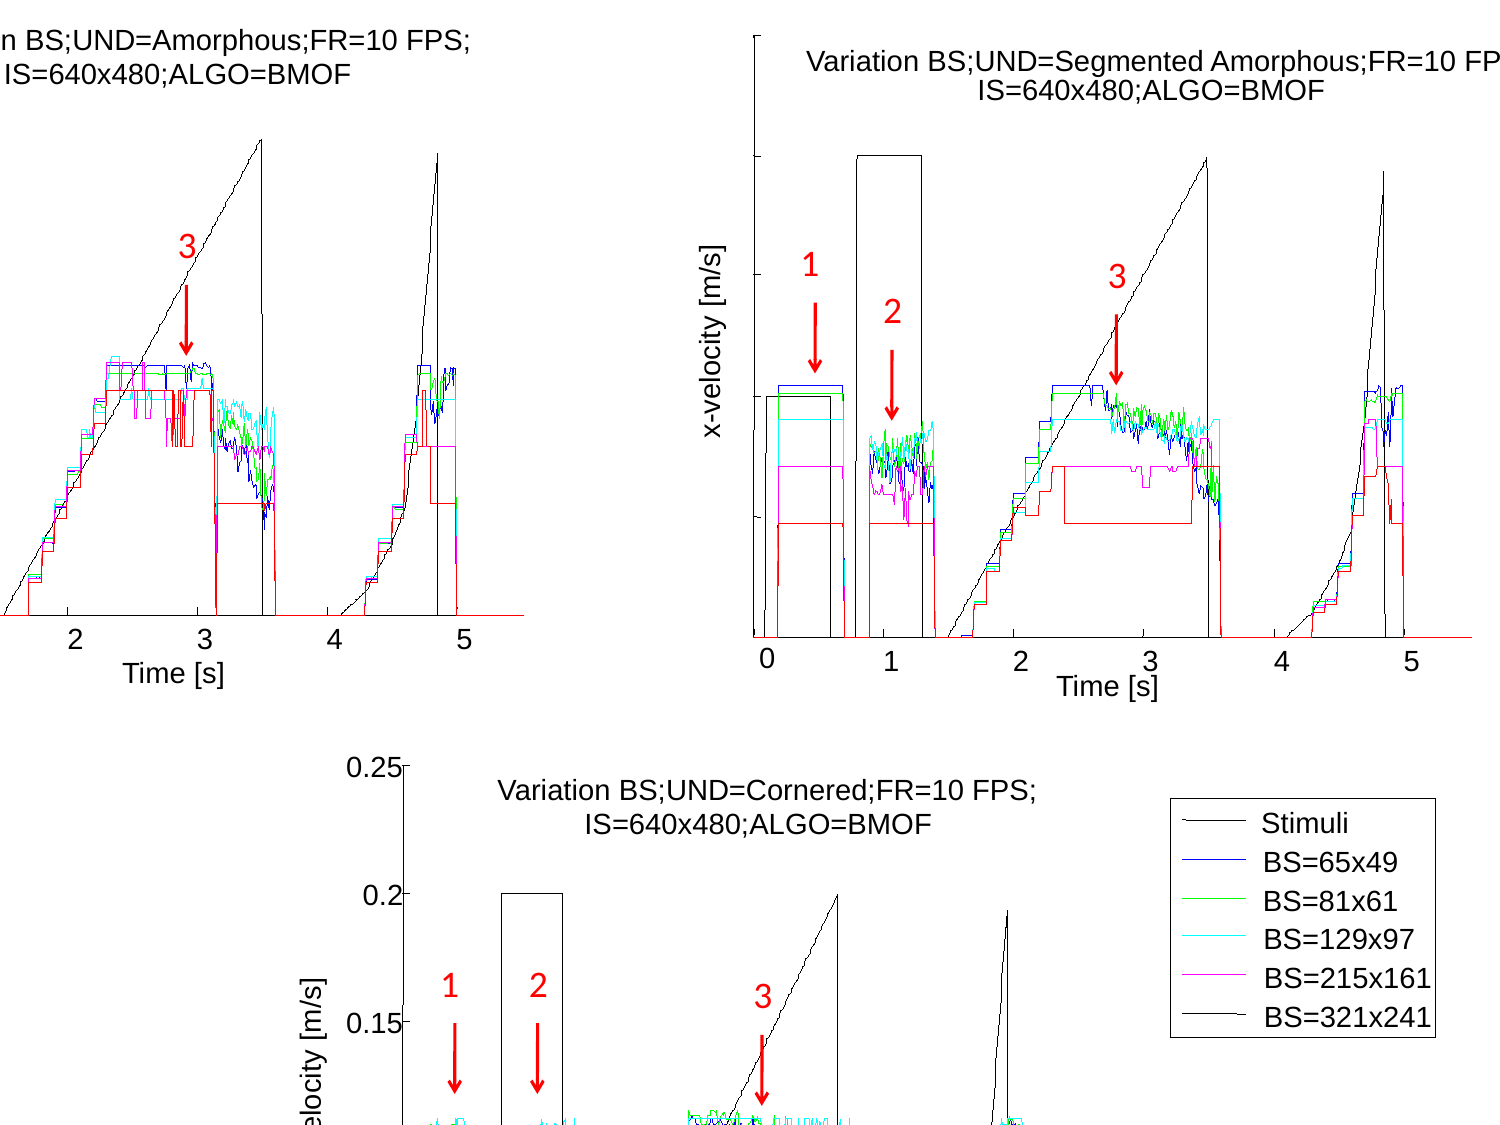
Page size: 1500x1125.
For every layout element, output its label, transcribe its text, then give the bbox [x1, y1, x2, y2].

text_box BS=81x61 [1263, 882, 1399, 918]
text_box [690, 35, 1500, 709]
text_box BS=129x97 [1263, 919, 1416, 955]
text_box BS=321x241 [1263, 998, 1433, 1034]
text_box Stimuli [1261, 804, 1350, 840]
text_box BS=215x161 [1263, 959, 1433, 995]
text_box [1171, 799, 1435, 1037]
text_box BS=65x49 [1263, 843, 1399, 879]
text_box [0, 0, 525, 696]
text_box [291, 747, 1104, 1125]
